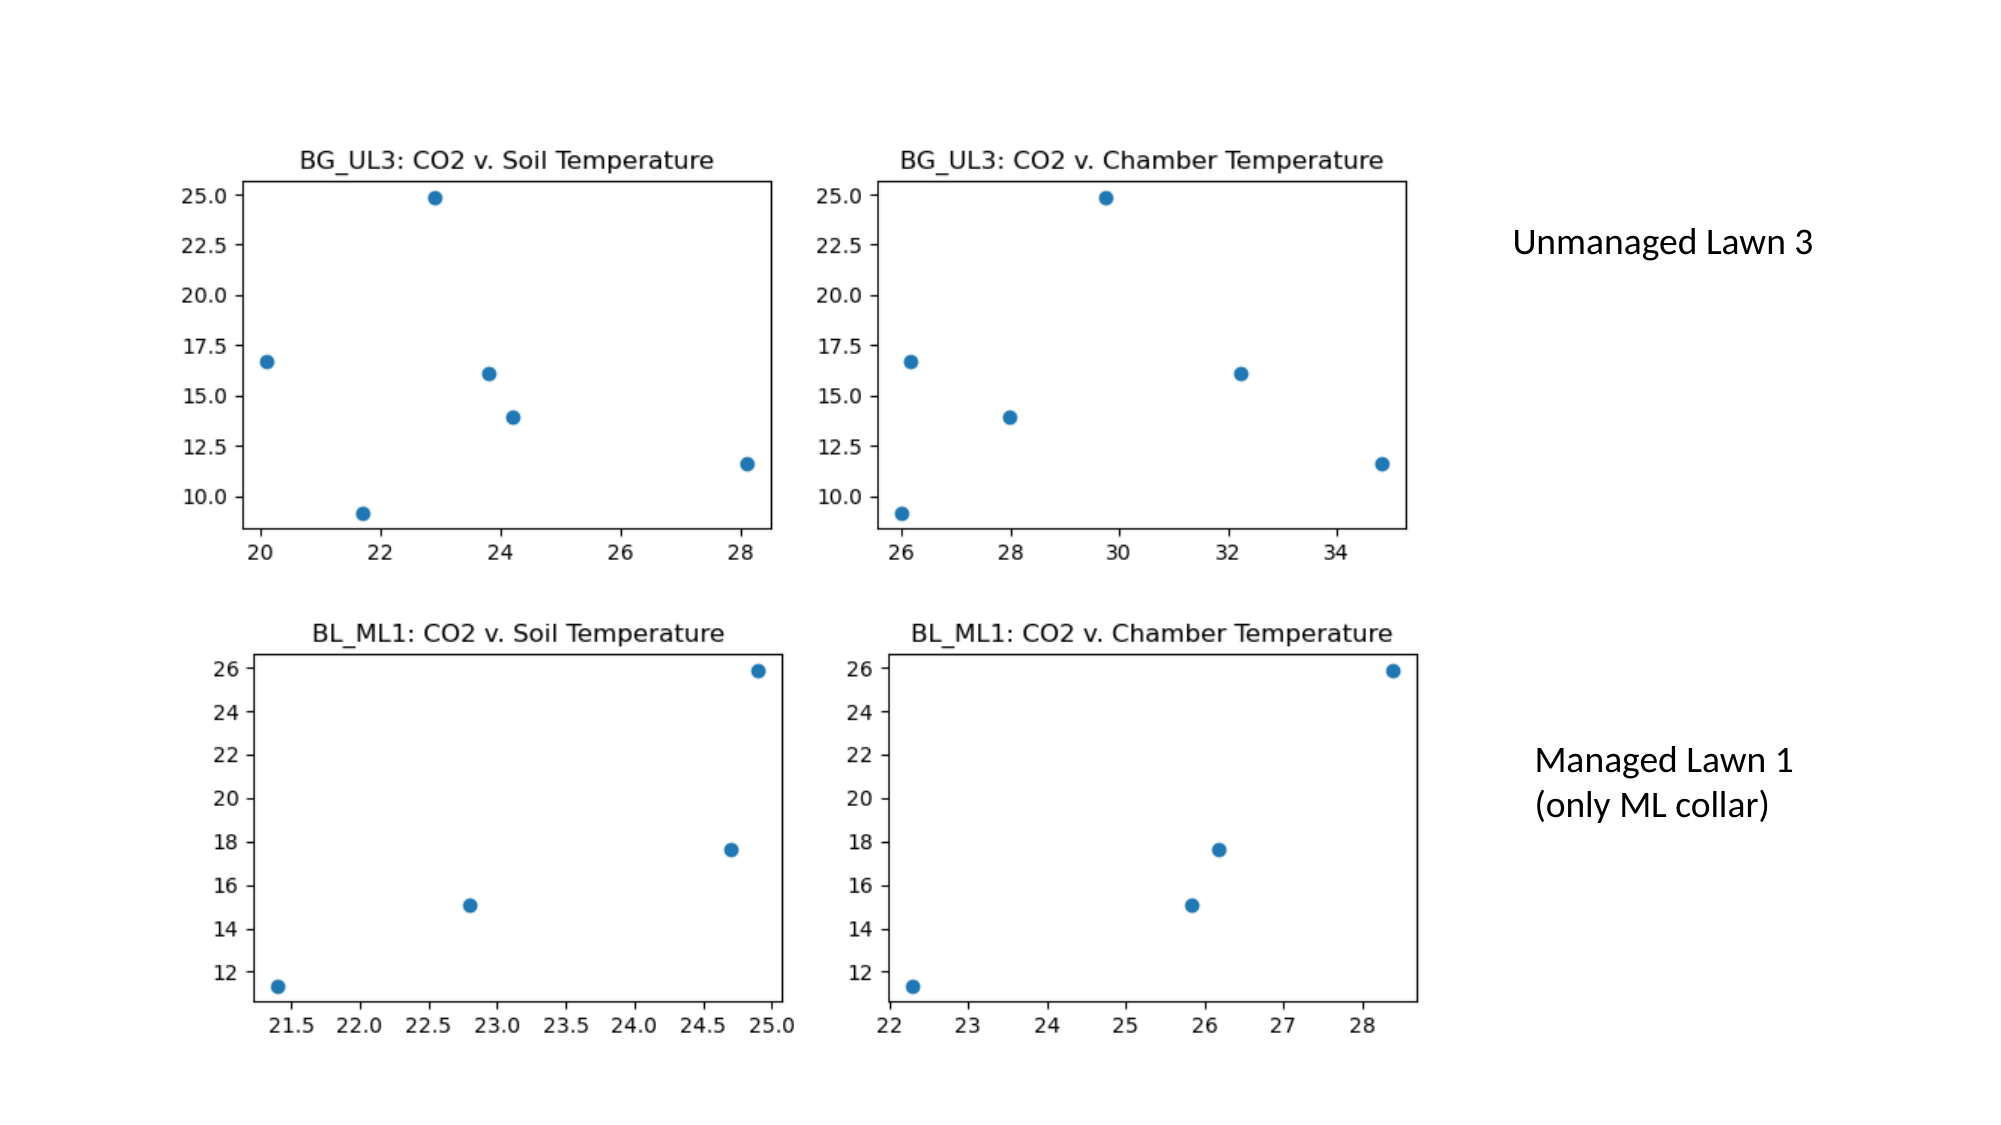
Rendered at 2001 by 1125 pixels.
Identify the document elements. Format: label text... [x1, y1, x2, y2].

text_box Managed Lawn 1 (only ML collar) [1567, 727, 1862, 833]
picture [55, 127, 1556, 578]
text_box Unmanaged Lawn 3 [1556, 209, 1840, 270]
picture [66, 600, 1567, 1051]
